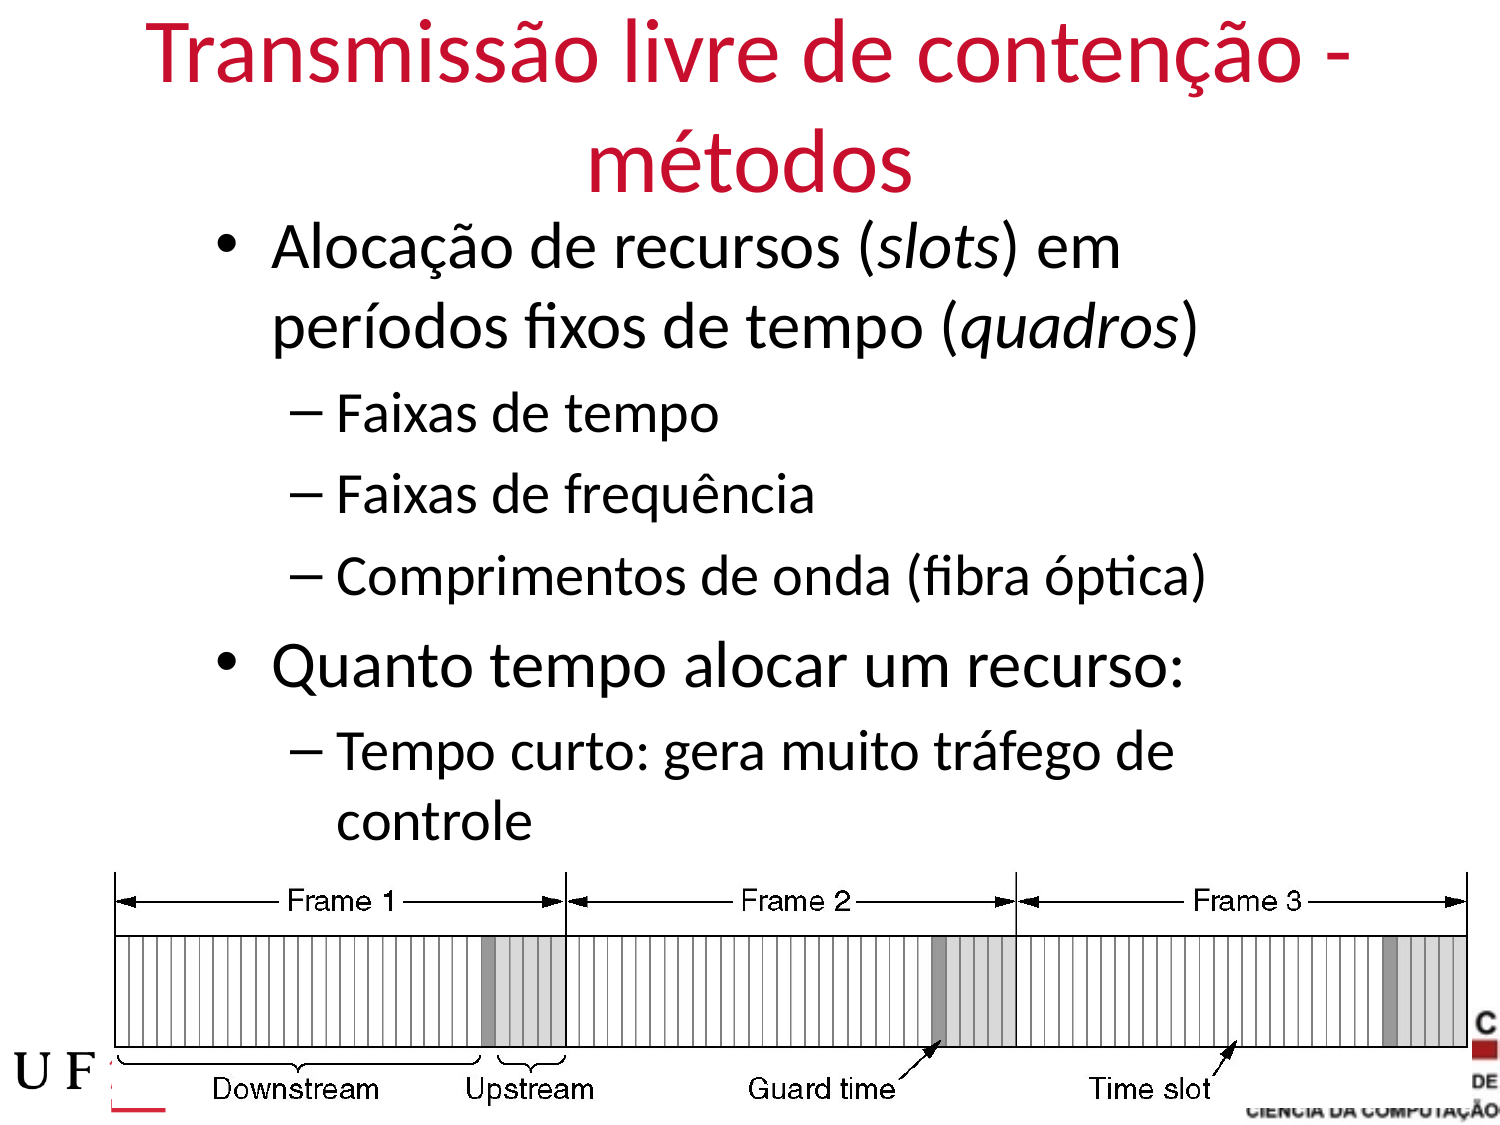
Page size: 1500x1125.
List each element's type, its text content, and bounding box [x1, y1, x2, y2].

list Alocação de recursos (slots) em períodos fixos de tempo (quadros) Faixas de tempo Faixas de frequência Comprimentos de onda (fibra óptica) Quanto tempo alocar um recurso: Tempo curto: gera muito tráfego de controle Tempo longo: sub-utilização da rede [200, 194, 1388, 867]
picture [5, 869, 1500, 1125]
title Transmissão livre de contenção - métodos [75, 7, 1425, 195]
